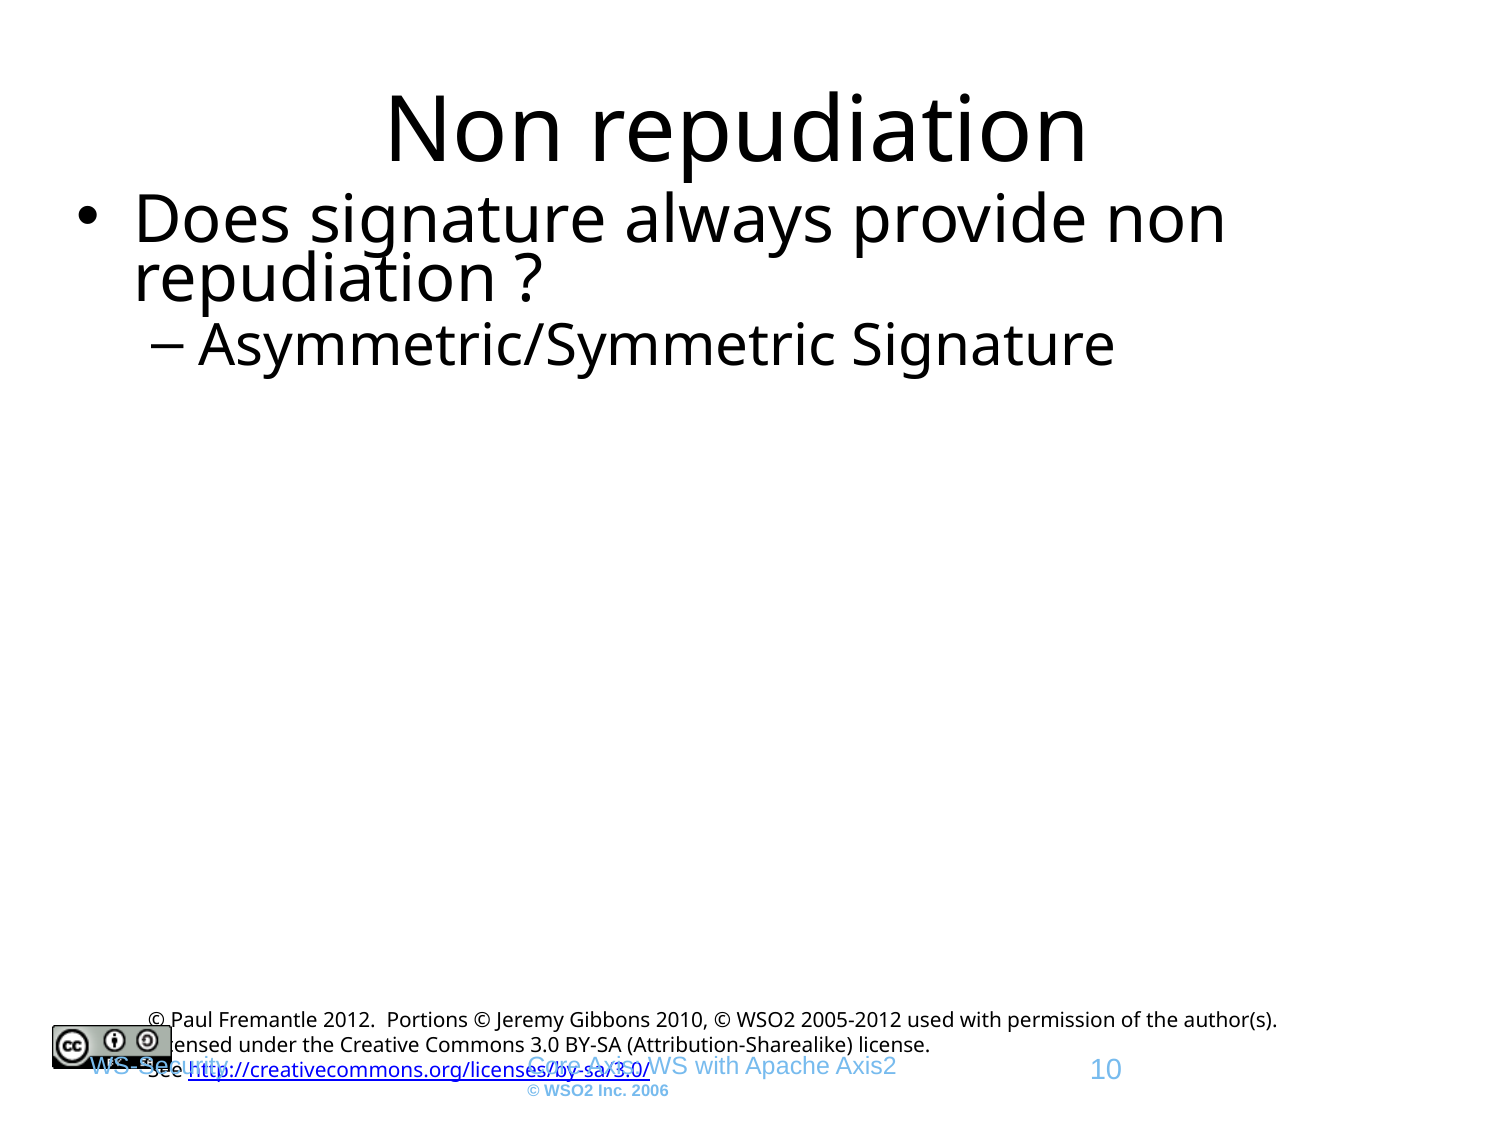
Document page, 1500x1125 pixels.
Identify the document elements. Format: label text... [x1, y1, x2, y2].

slide_number 10 [1074, 1042, 1425, 1103]
list Does signature always provide non repudiation ? Asymmetric/Symmetric Signature [76, 196, 1421, 966]
footer Core Axis: WS with Apache Axis2 © WSO2 Inc. 2006 [512, 1042, 988, 1103]
picture [52, 1025, 172, 1069]
title Non repudiation [64, 93, 1433, 181]
slide_number WS-Security [75, 1042, 425, 1103]
